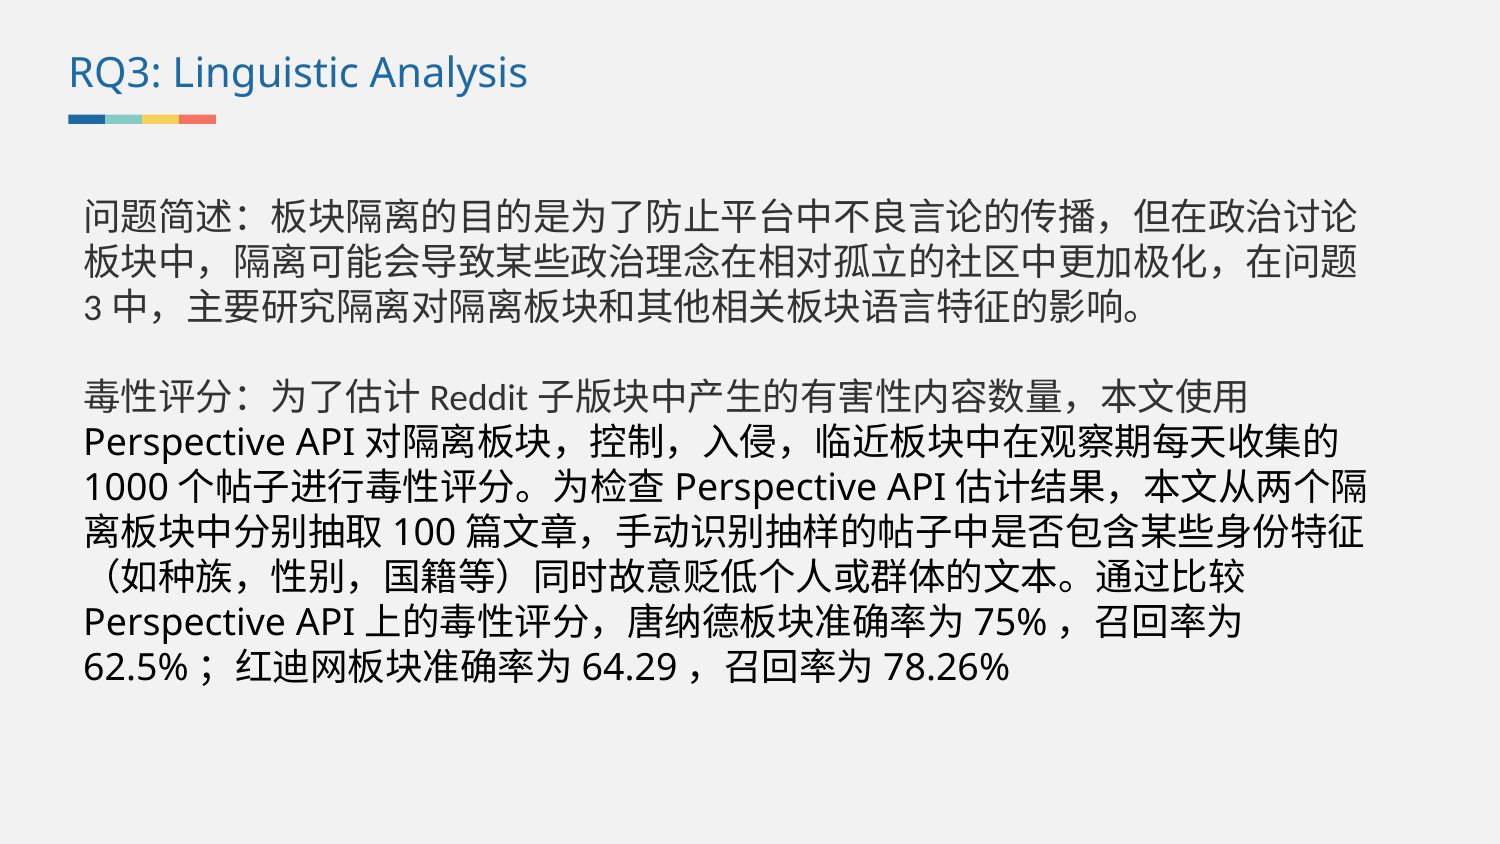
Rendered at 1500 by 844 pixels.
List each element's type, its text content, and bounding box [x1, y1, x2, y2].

text_box 问题简述：板块隔离的目的是为了防止平台中不良言论的传播，但在政治讨论板块中，隔离可能会导致某些政治理念在相对孤立的社区中更加极化，在问题3中，主要研究隔离对隔离板块和其他相关板块语言特征的影响。 毒性评分：为了估计Reddit子版块中产生的有害性内容数量，本文使用Perspective API对隔离板块，控制，入侵，临近板块中在观察期每天收集的1000个帖子进行毒性评分。为检查Perspective API估计结果，本文从两个隔离板块中分别抽取100篇文章，手动识别抽样的帖子中是否包含某些身份特征（如种族，性别，国籍等）同时故意贬低个人或群体的文本。通过比较Perspective API上的毒性评分，唐纳德板块准确率为75%，召回率为62.5%；红迪网板块准确率为64.29，召回率为78.26% [68, 185, 1400, 786]
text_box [68, 114, 217, 125]
text_box RQ3: Linguistic Analysis [68, 45, 774, 96]
